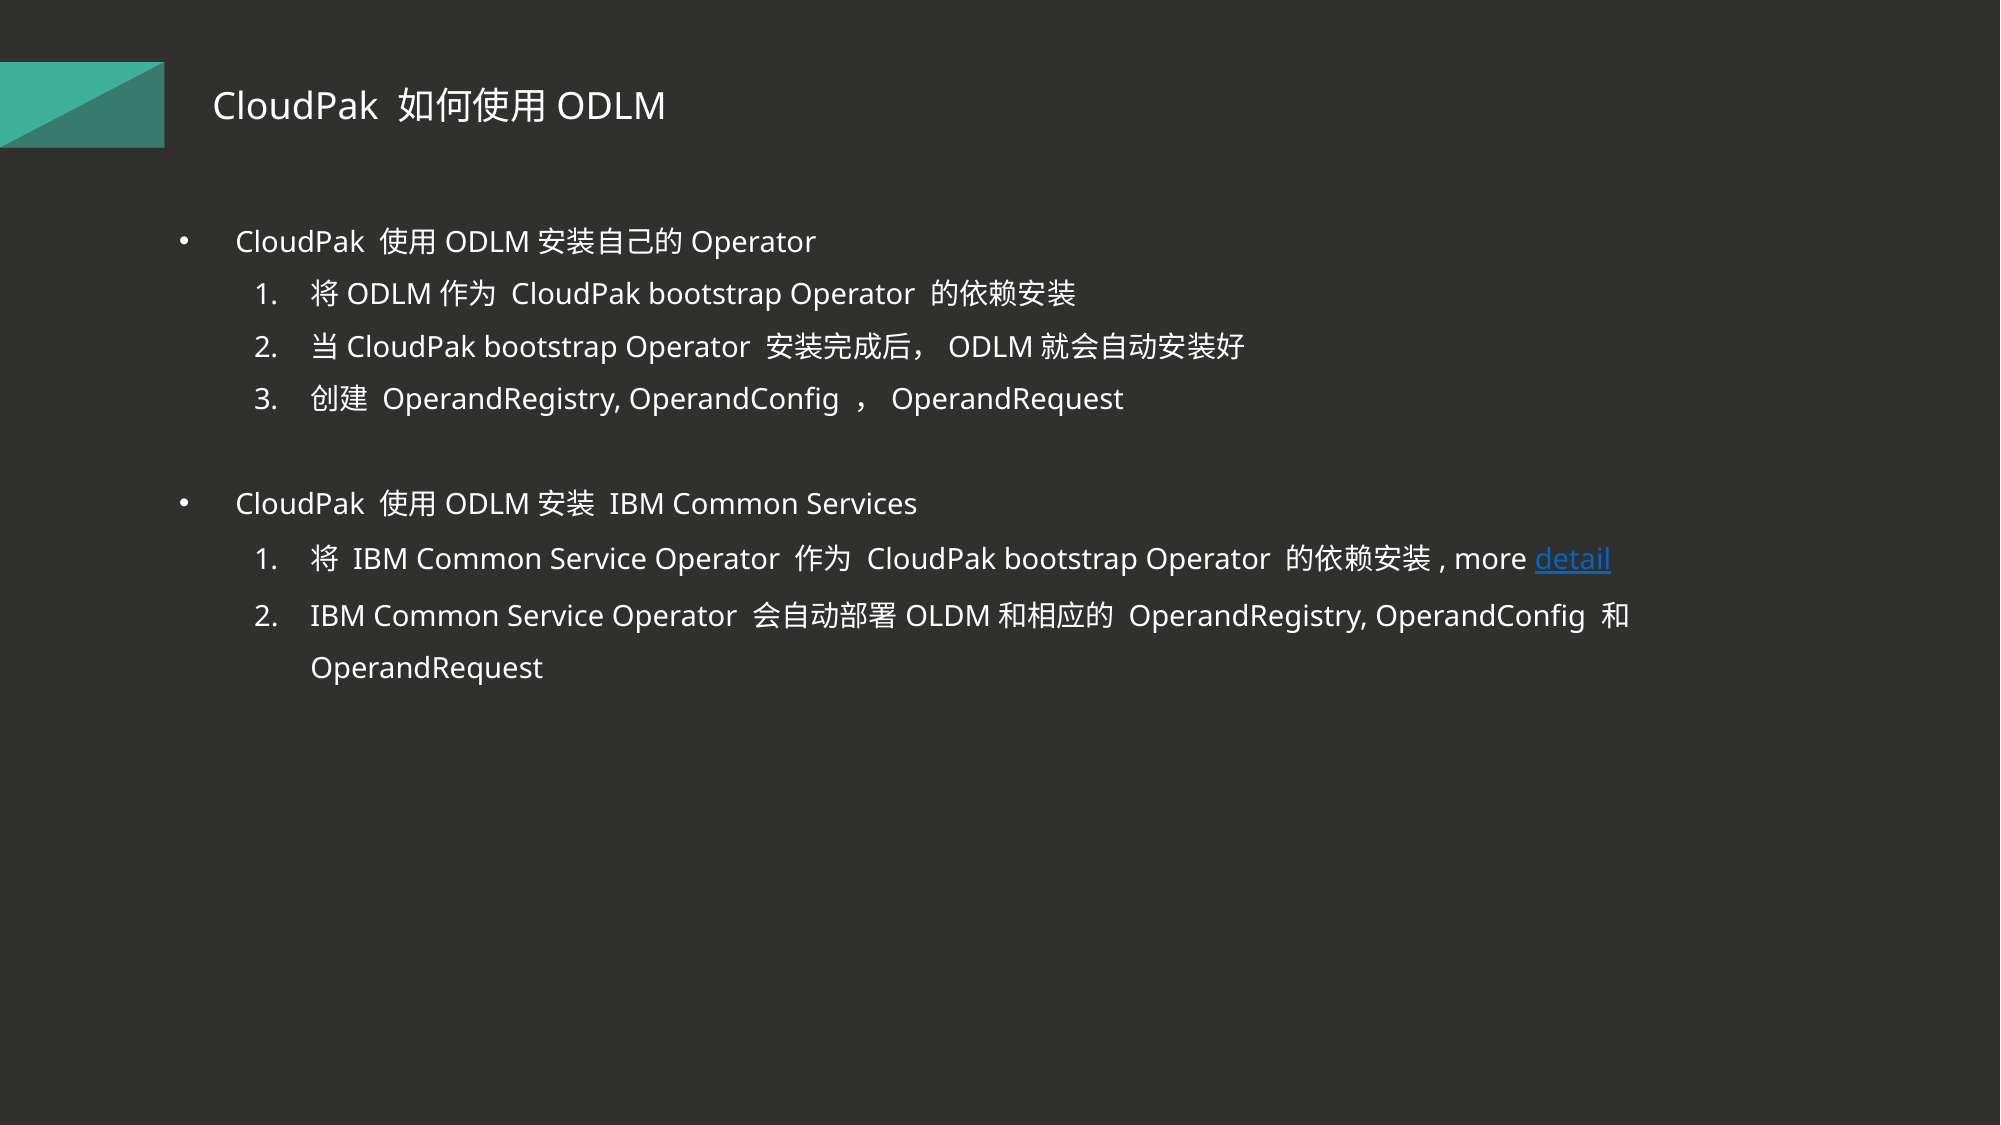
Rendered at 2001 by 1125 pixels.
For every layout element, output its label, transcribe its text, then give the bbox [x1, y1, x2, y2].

text_box CloudPak 如何使用ODLM [197, 74, 682, 135]
text_box CloudPak 使用ODLM安装自己的Operator 将ODLM作为 CloudPak bootstrap Operator 的依赖安装 当CloudPak bootstrap Operator 安装完成后，ODLM就会自动安装好 创建 OperandRegistry, OperandConfig ，OperandRequest CloudPak 使用ODLM安装 IBM Common Services 将 IBM Common Service Operator 作为 CloudPak bootstrap Operator 的依赖安装, more detail IBM Common Service Operator 会自动部署OLDM和相应的 OperandRegistry, OperandConfig 和 OperandRequest [164, 198, 1825, 752]
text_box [0, 61, 165, 148]
